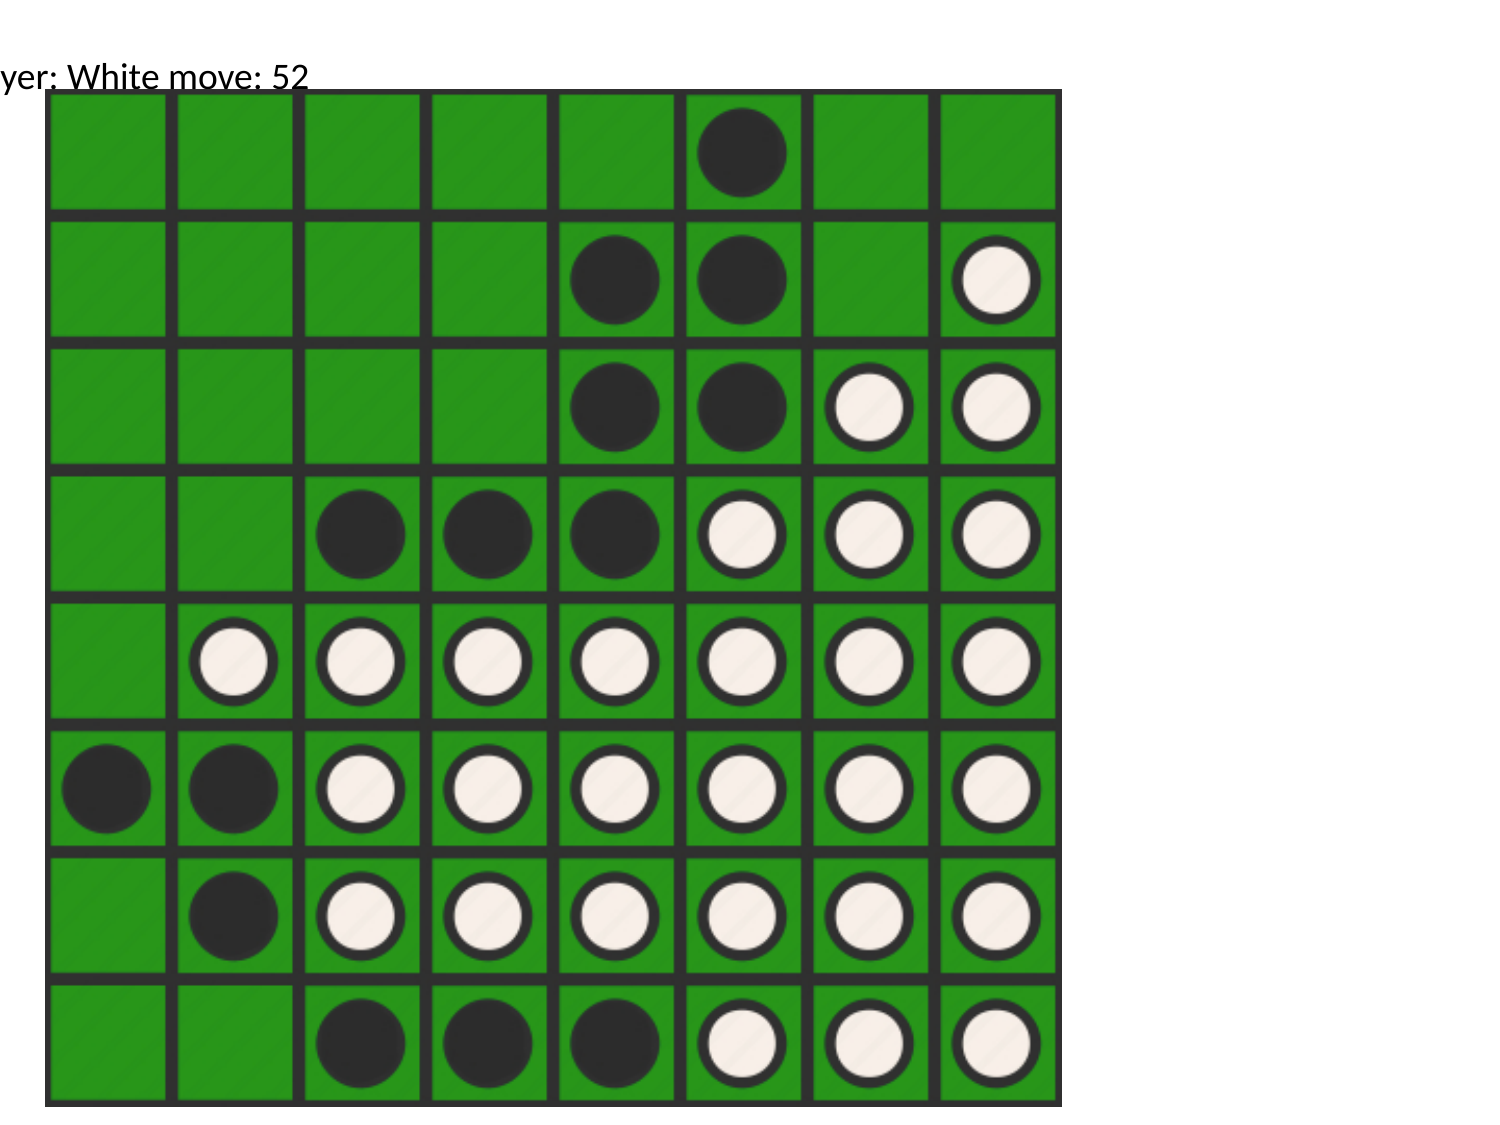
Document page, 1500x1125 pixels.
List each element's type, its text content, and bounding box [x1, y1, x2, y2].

picture [44, 89, 1062, 1107]
text_box turn: 38 player: White move: 52 [0, 44, 325, 105]
